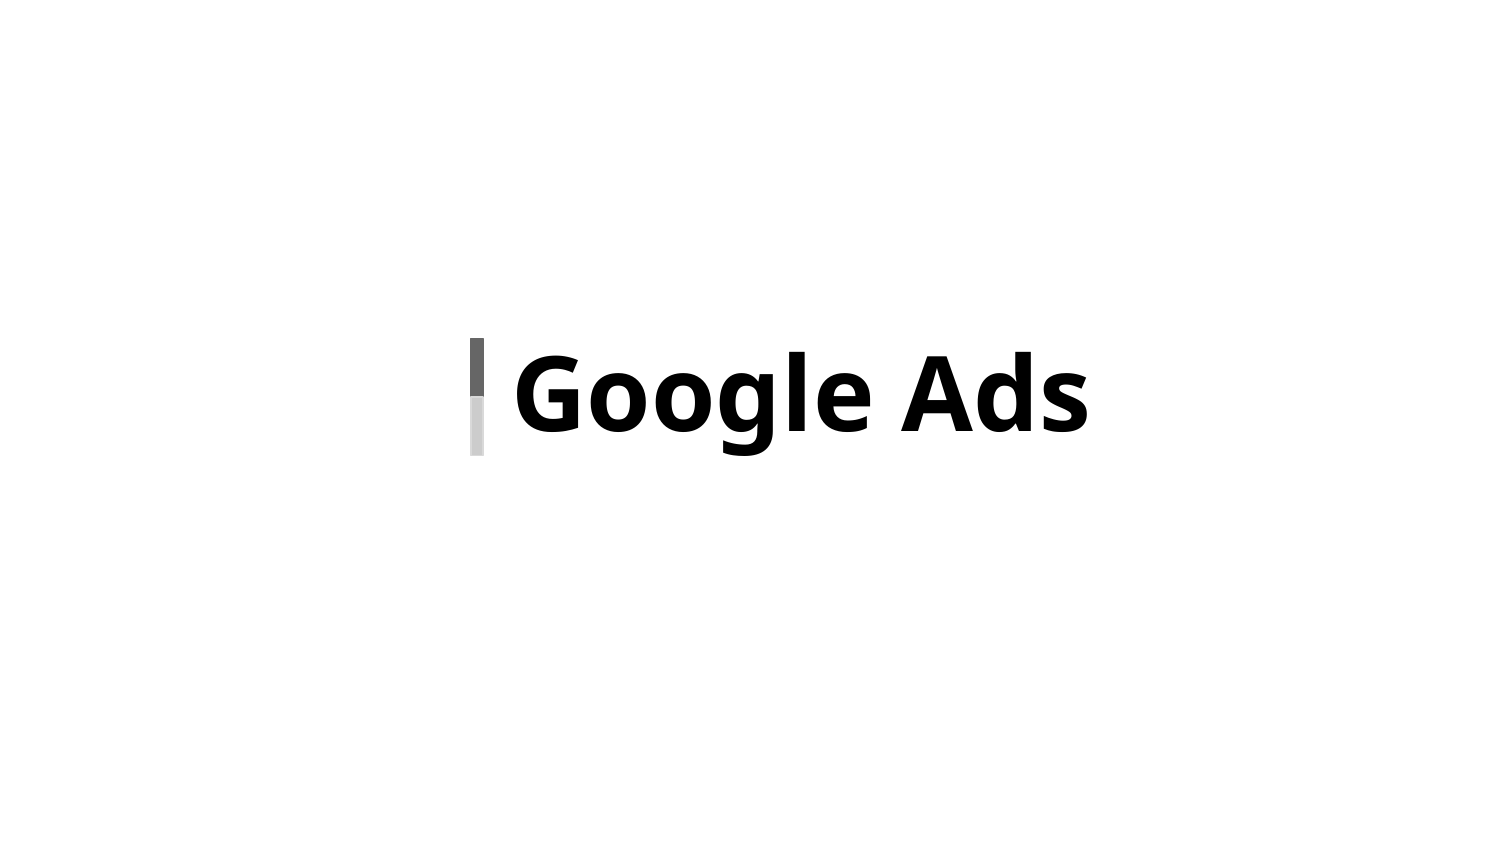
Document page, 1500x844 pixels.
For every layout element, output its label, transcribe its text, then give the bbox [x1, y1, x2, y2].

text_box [470, 338, 484, 456]
text_box Google Ads [496, 326, 1158, 467]
